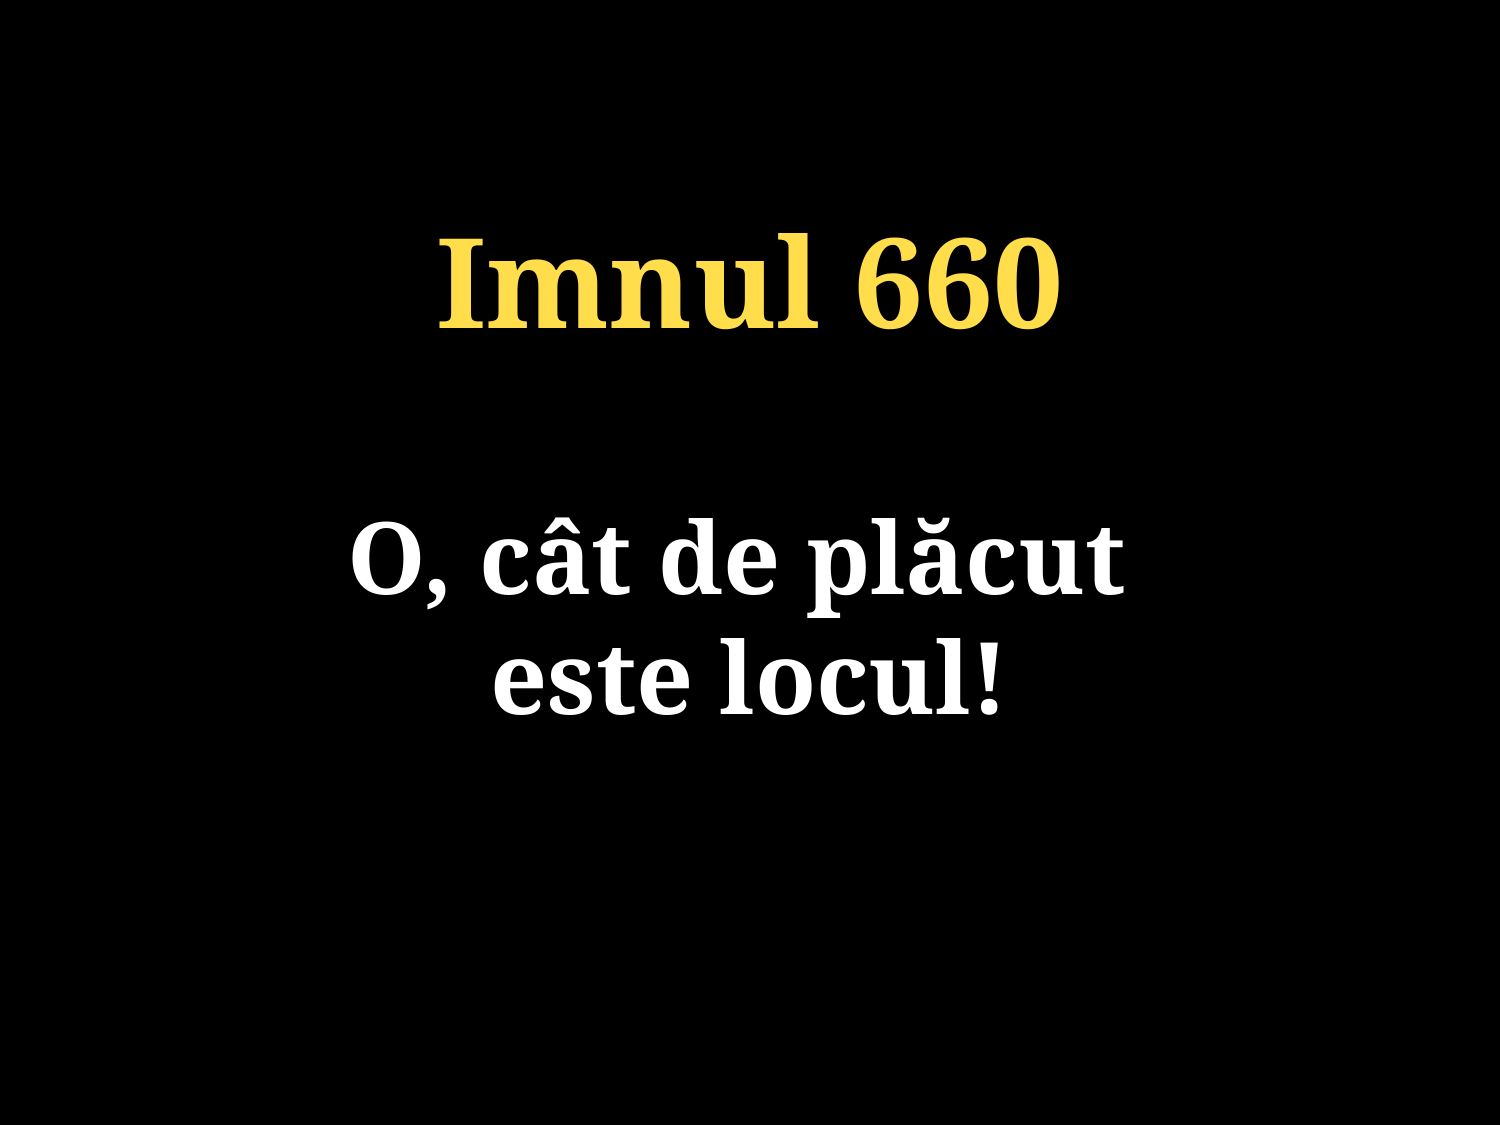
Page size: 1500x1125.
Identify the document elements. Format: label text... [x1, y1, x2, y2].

text_box Imnul 660 [0, 195, 1500, 361]
text_box O, cât de plăcut este locul! [0, 487, 1500, 743]
